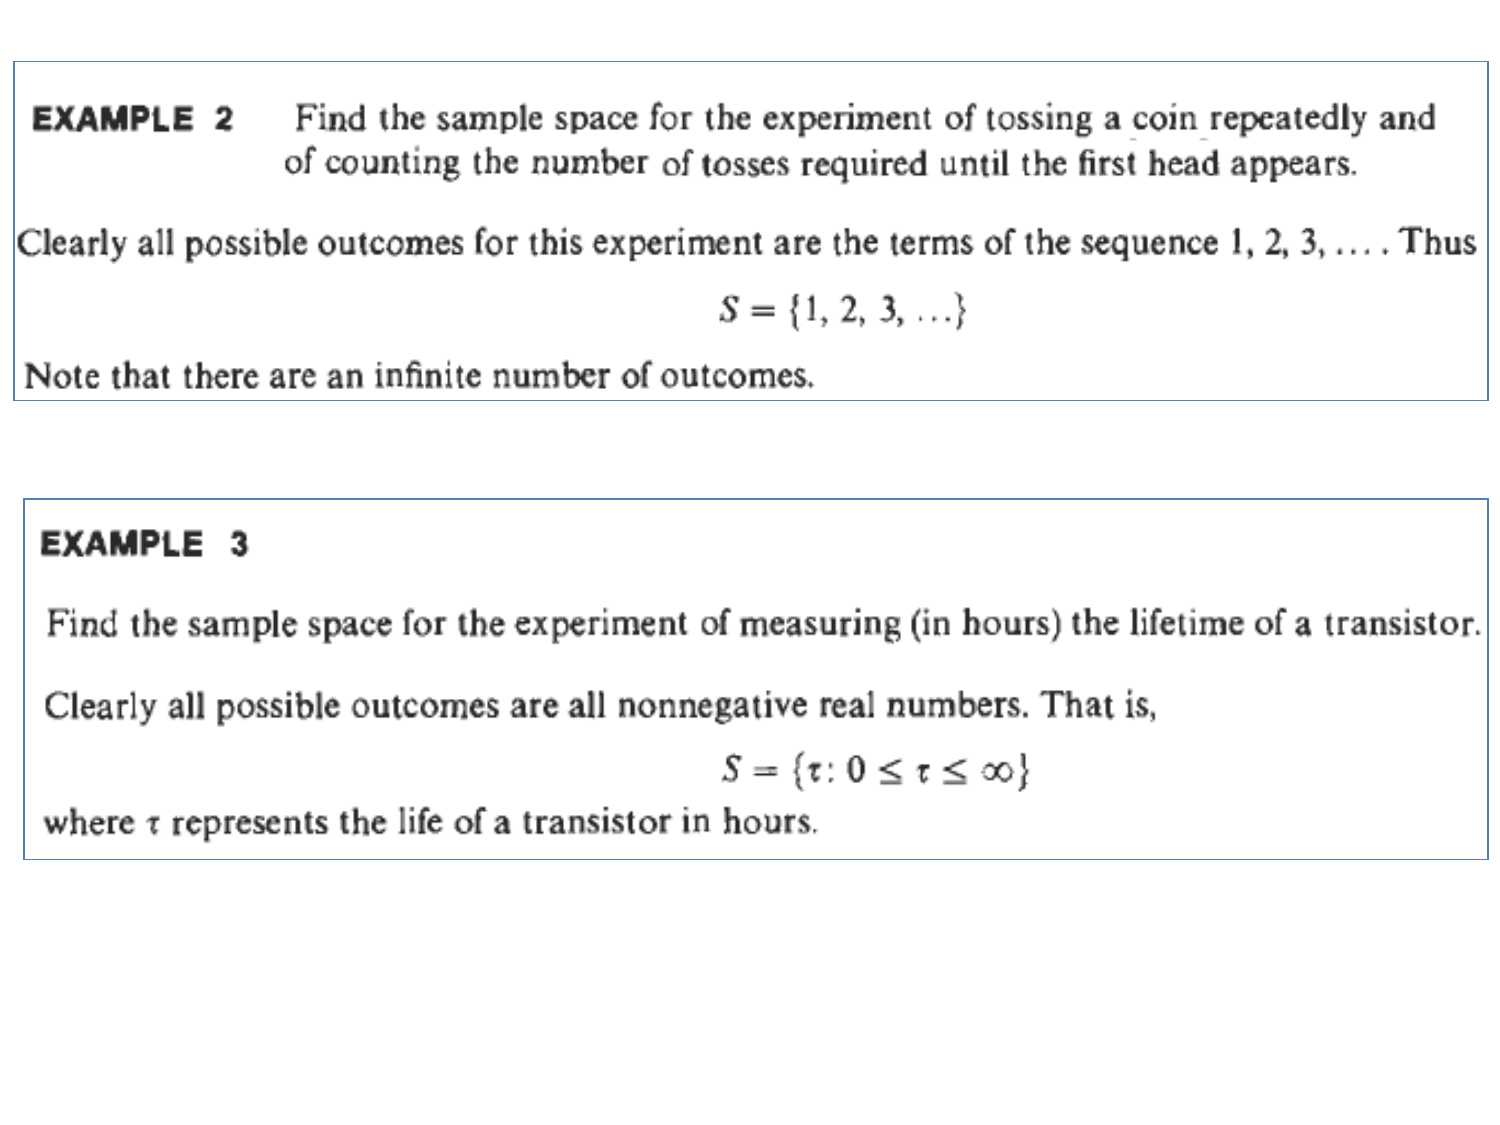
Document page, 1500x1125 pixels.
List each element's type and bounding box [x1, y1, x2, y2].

picture [24, 499, 1488, 860]
picture [14, 62, 1488, 401]
